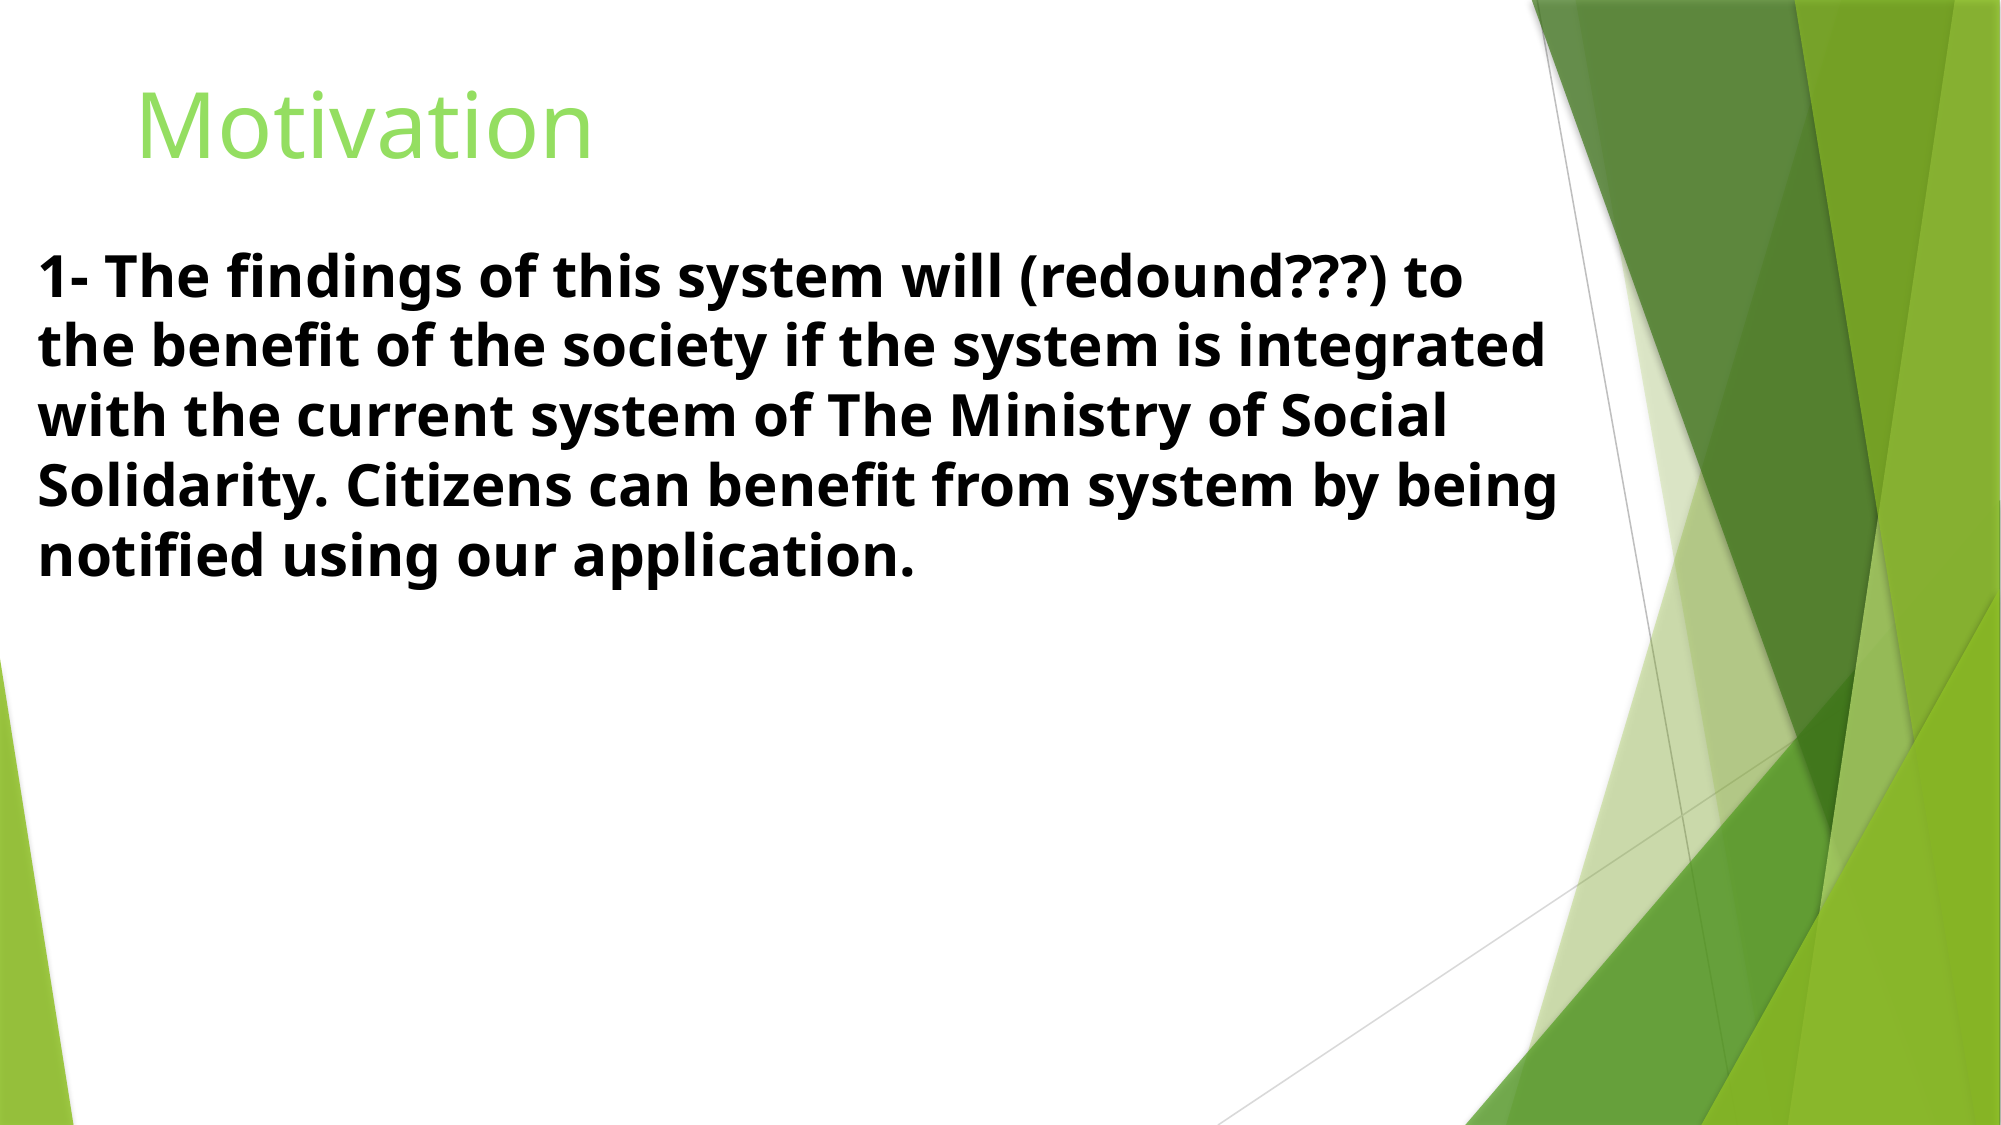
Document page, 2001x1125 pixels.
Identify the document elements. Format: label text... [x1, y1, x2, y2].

text_box Motivation [119, 59, 622, 184]
text_box 1- The findings of this system will (redound???) to the benefit of the society if the system is integrated with the current system of The Ministry of Social Solidarity. Citizens can benefit from system by being notified using our application. [22, 231, 1588, 596]
